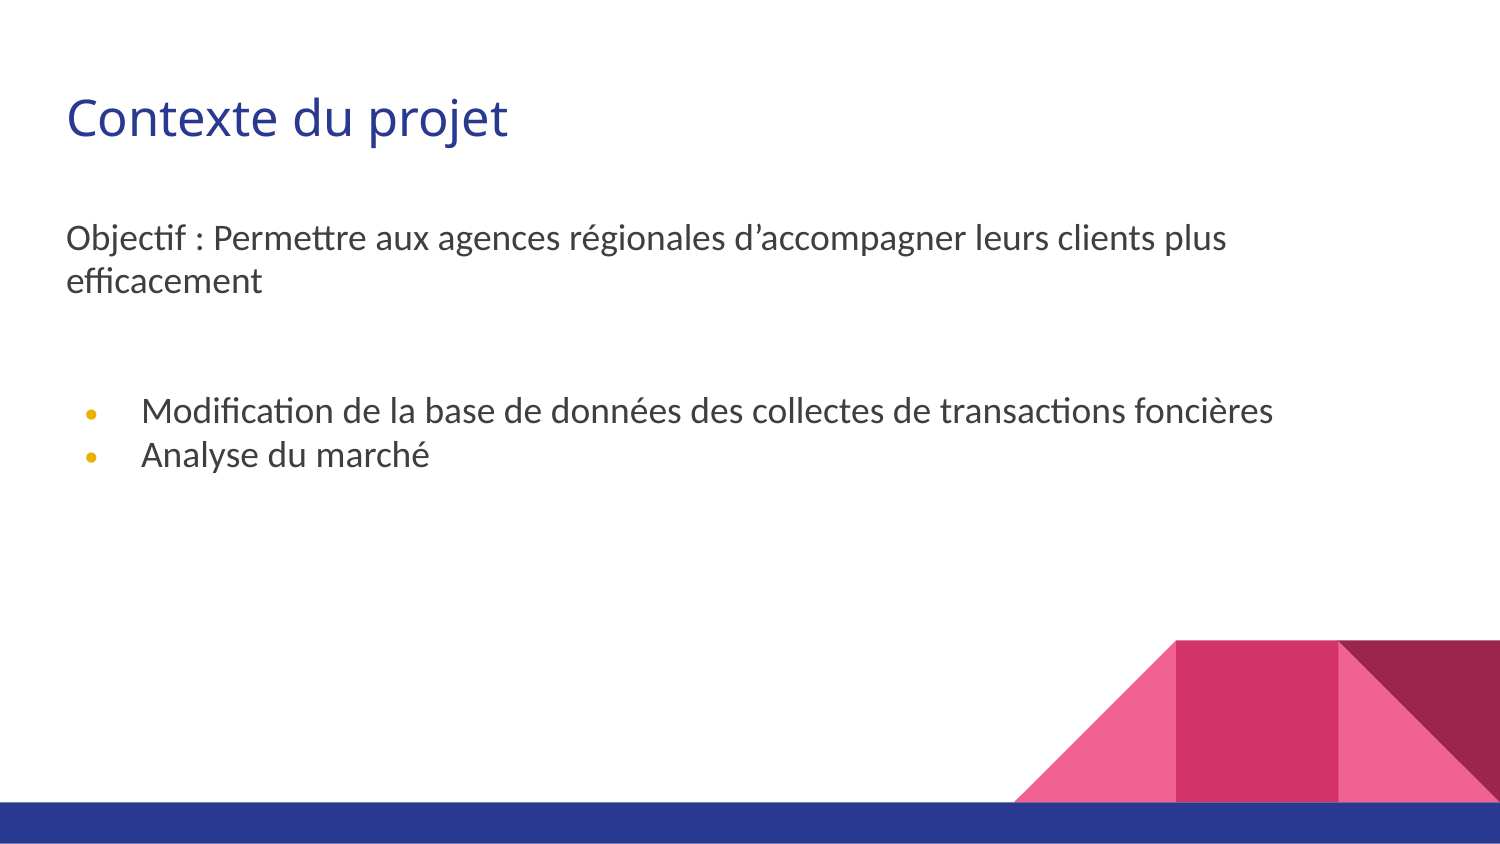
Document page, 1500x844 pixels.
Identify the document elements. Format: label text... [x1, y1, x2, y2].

title Contexte du projet [51, 67, 1449, 167]
list Objectif : Permettre aux agences régionales d’accompagner leurs clients plus efficacement Modification de la base de données des collectes de transactions foncières Analyse du marché [51, 201, 1449, 750]
